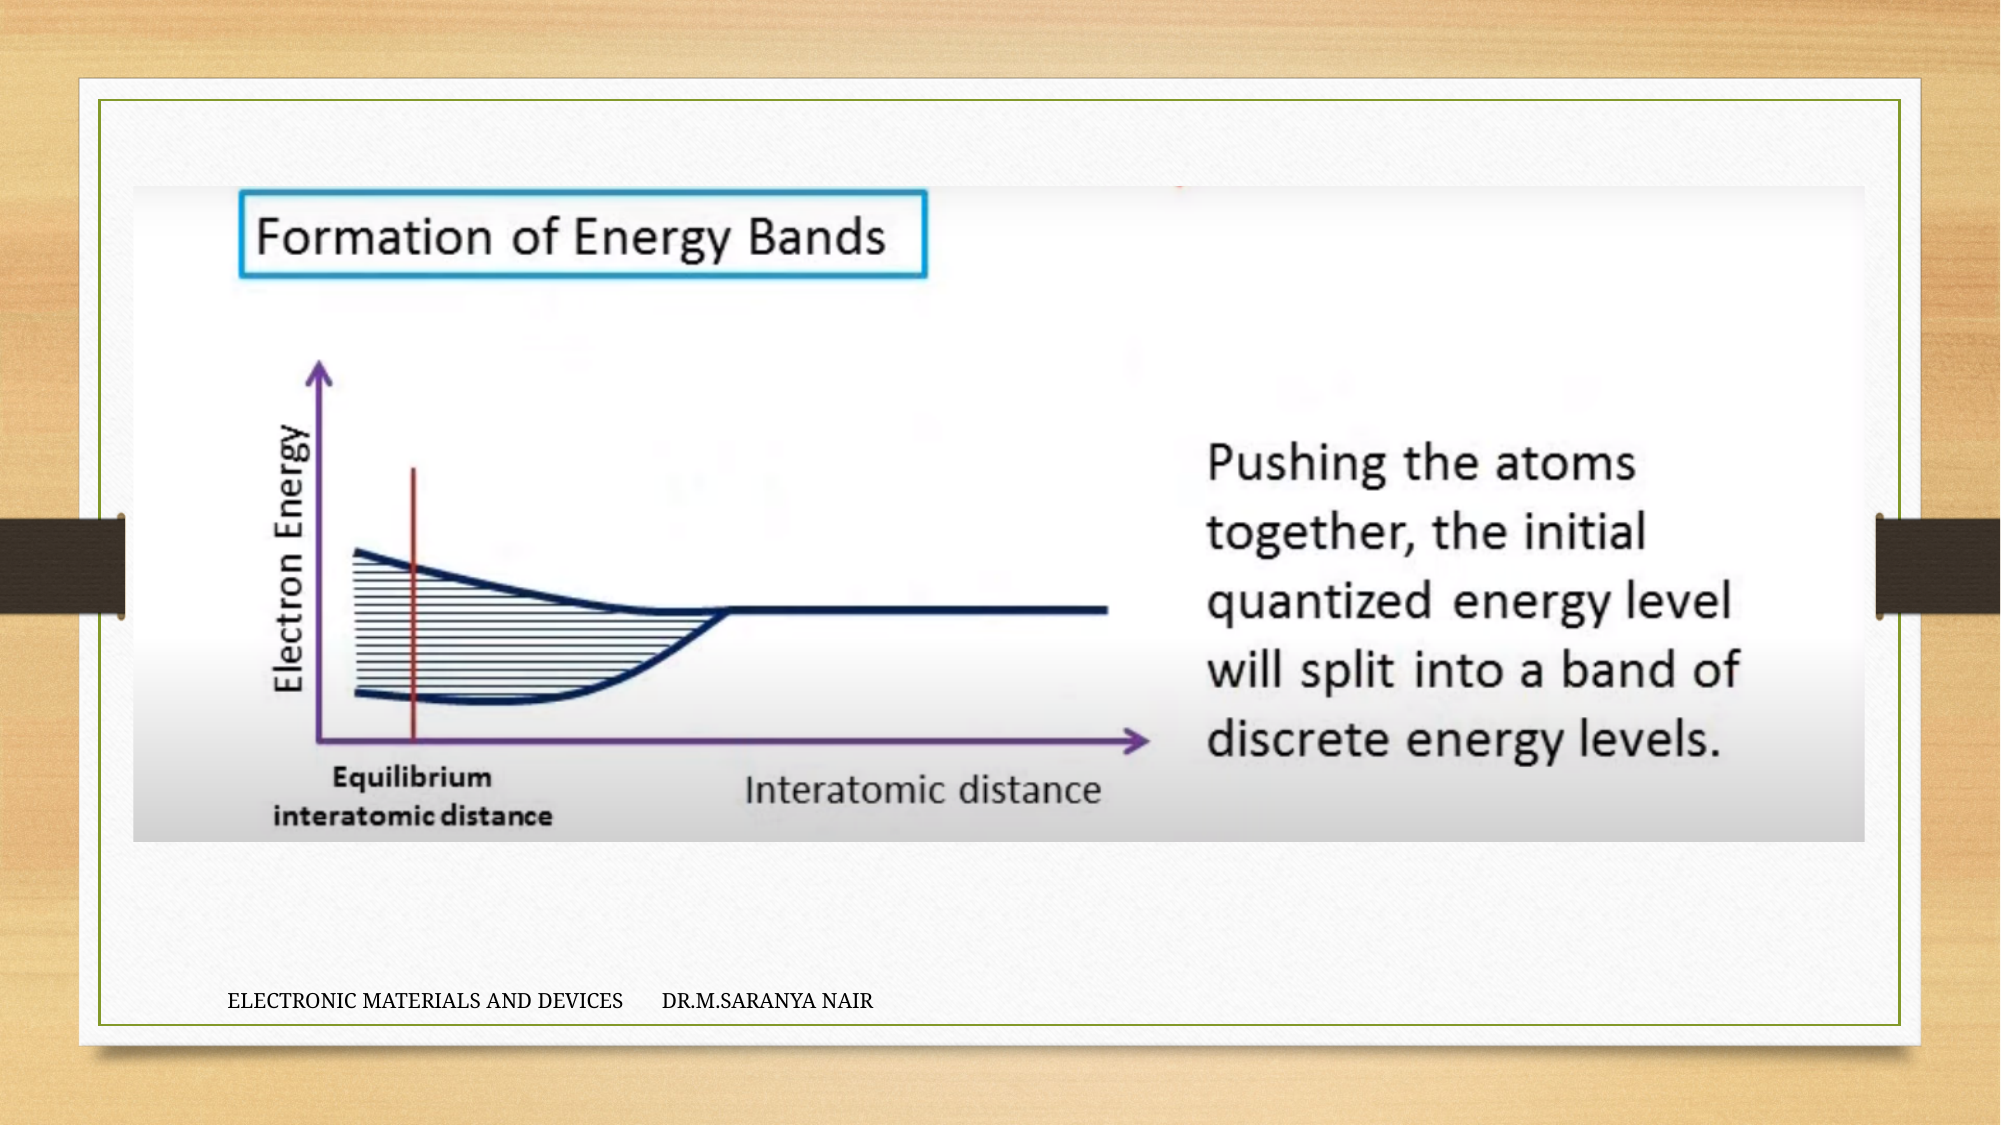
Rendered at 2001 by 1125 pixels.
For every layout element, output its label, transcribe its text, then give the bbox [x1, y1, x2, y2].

footer ELECTRONIC MATERIALS AND DEVICES DR.M.SARANYA NAIR [212, 979, 1411, 1025]
picture [0, 0, 2001, 1125]
